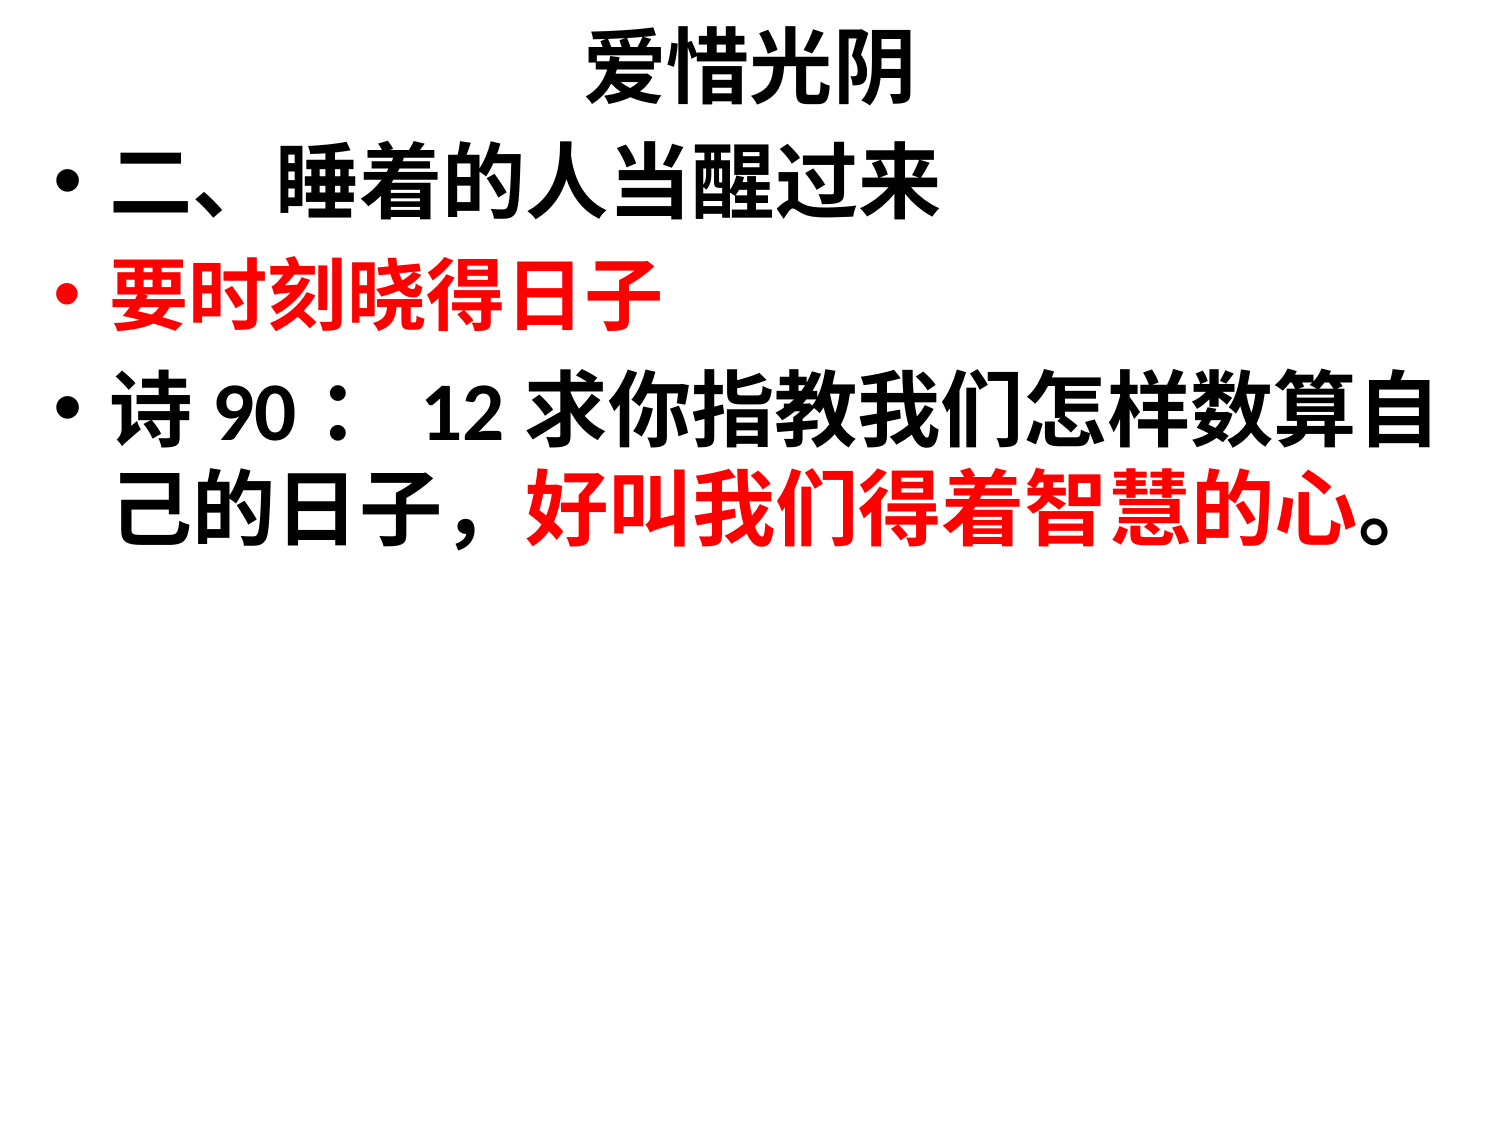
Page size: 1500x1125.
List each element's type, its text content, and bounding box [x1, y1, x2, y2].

list 二、睡着的人当醒过来 要时刻晓得日子 诗90：12求你指教我们怎样数算自己的日子，好叫我们得着智慧的心。 [38, 121, 1480, 1104]
title 爱惜光阴 [75, 6, 1425, 121]
